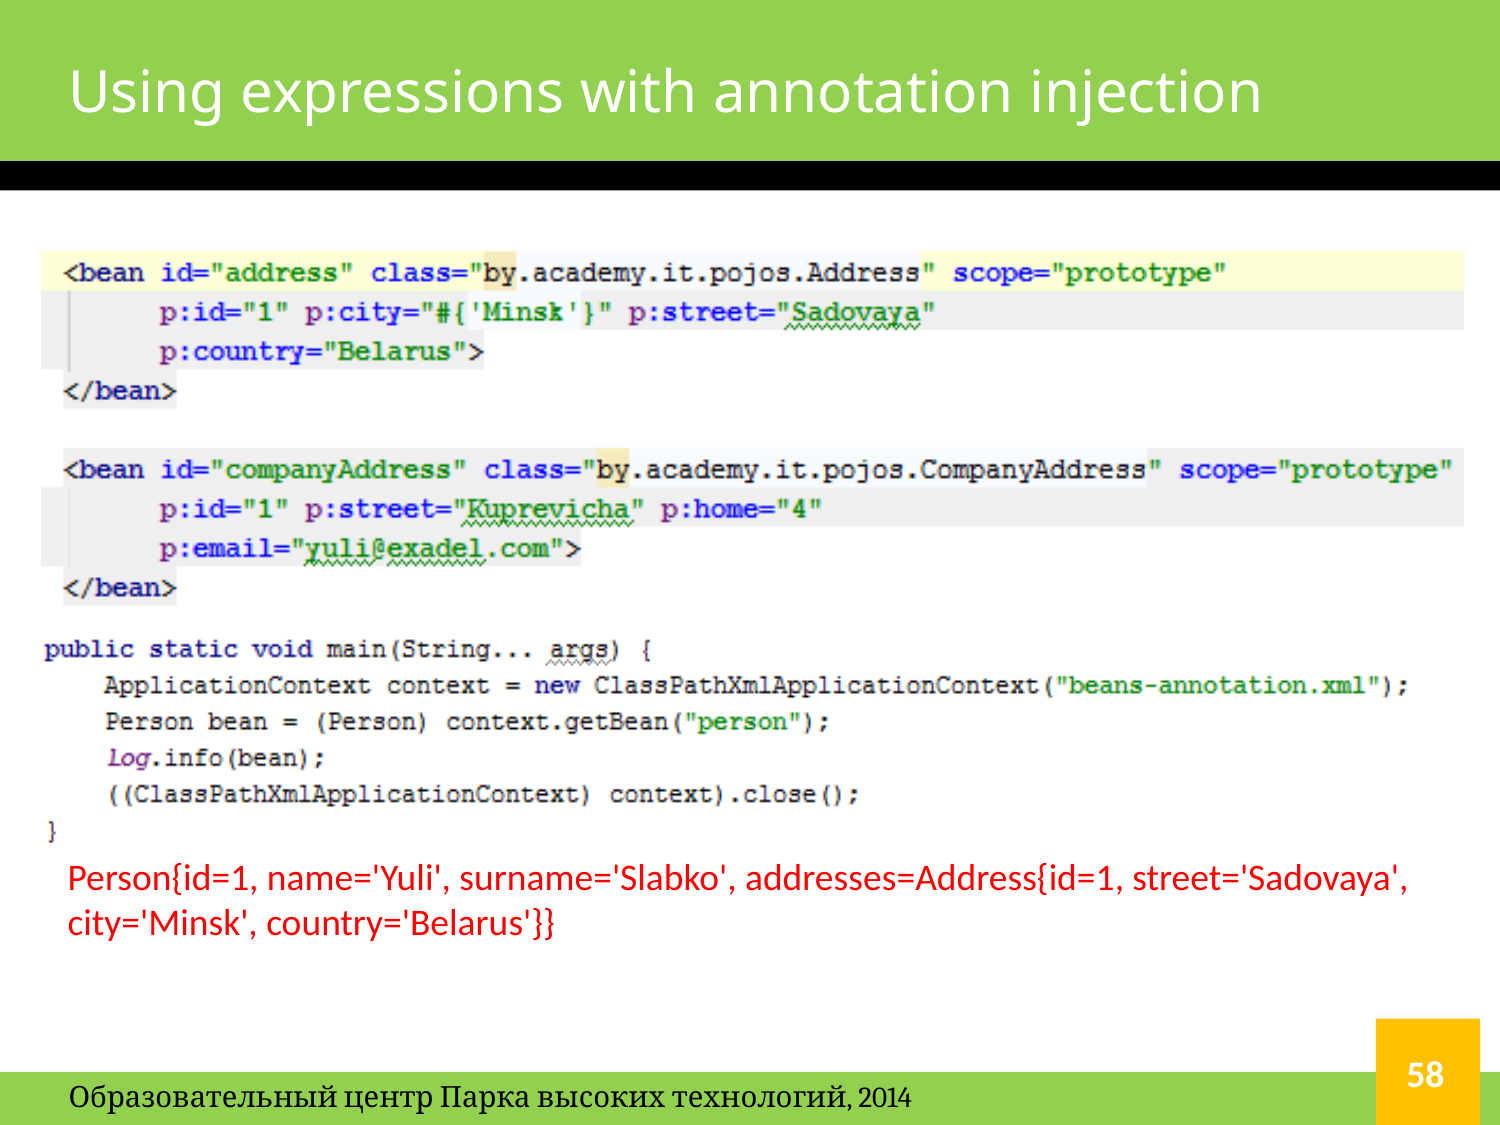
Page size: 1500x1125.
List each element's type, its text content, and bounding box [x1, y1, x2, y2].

text_box Person{id=1, name='Yuli', surname='Slabko', addresses=Address{id=1, street='Sadovaya', city='Minsk', country='Belarus'}} [53, 845, 1475, 951]
slide_number 58 [1376, 1042, 1475, 1103]
picture [34, 231, 1464, 856]
title Using expressions with annotation injection [53, 42, 1404, 135]
